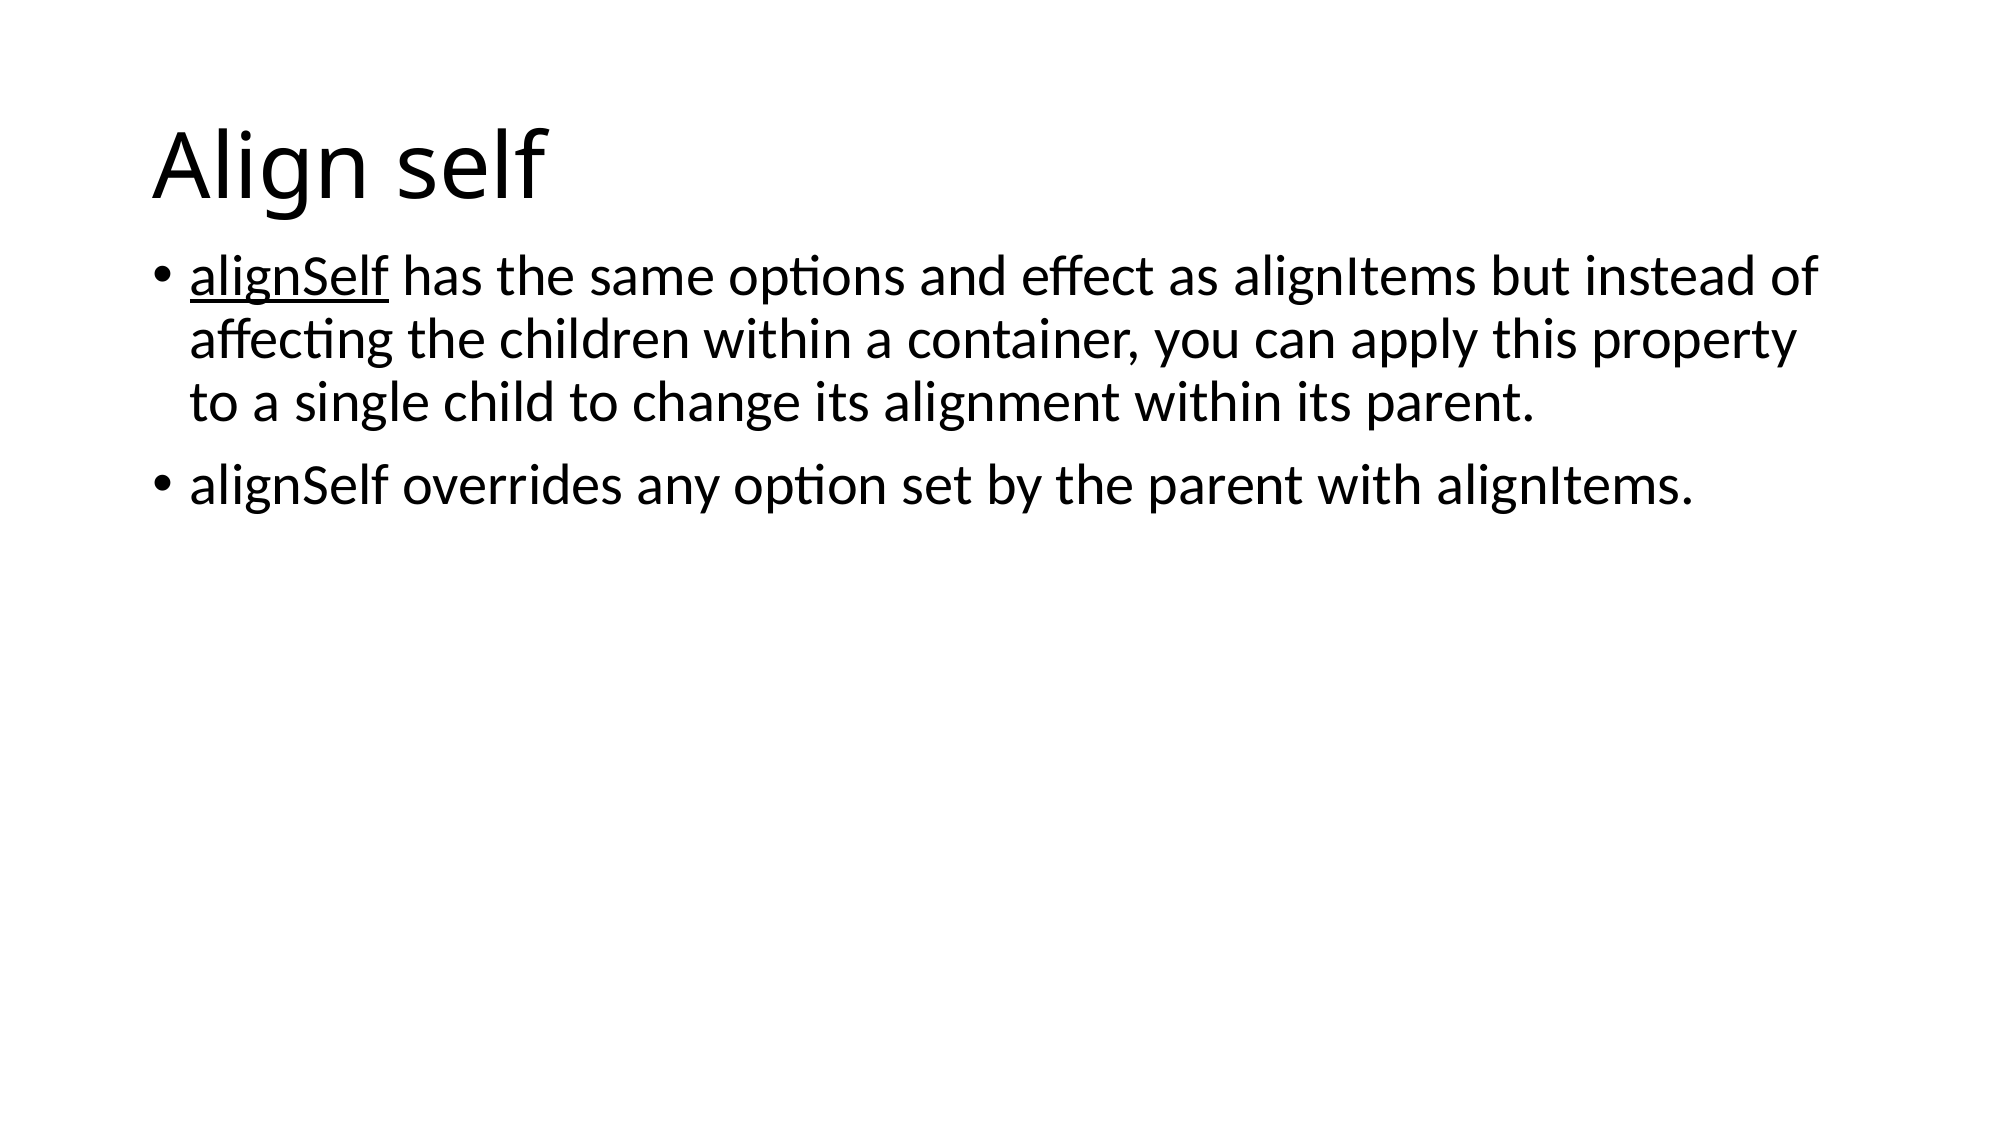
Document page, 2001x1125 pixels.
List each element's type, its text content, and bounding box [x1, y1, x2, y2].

list alignSelf has the same options and effect as alignItems but instead of affecting the children within a container, you can apply this property to a single child to change its alignment within its parent. alignSelf overrides any option set by the parent with alignItems. [137, 237, 1863, 1085]
title Align self [137, 59, 1863, 237]
